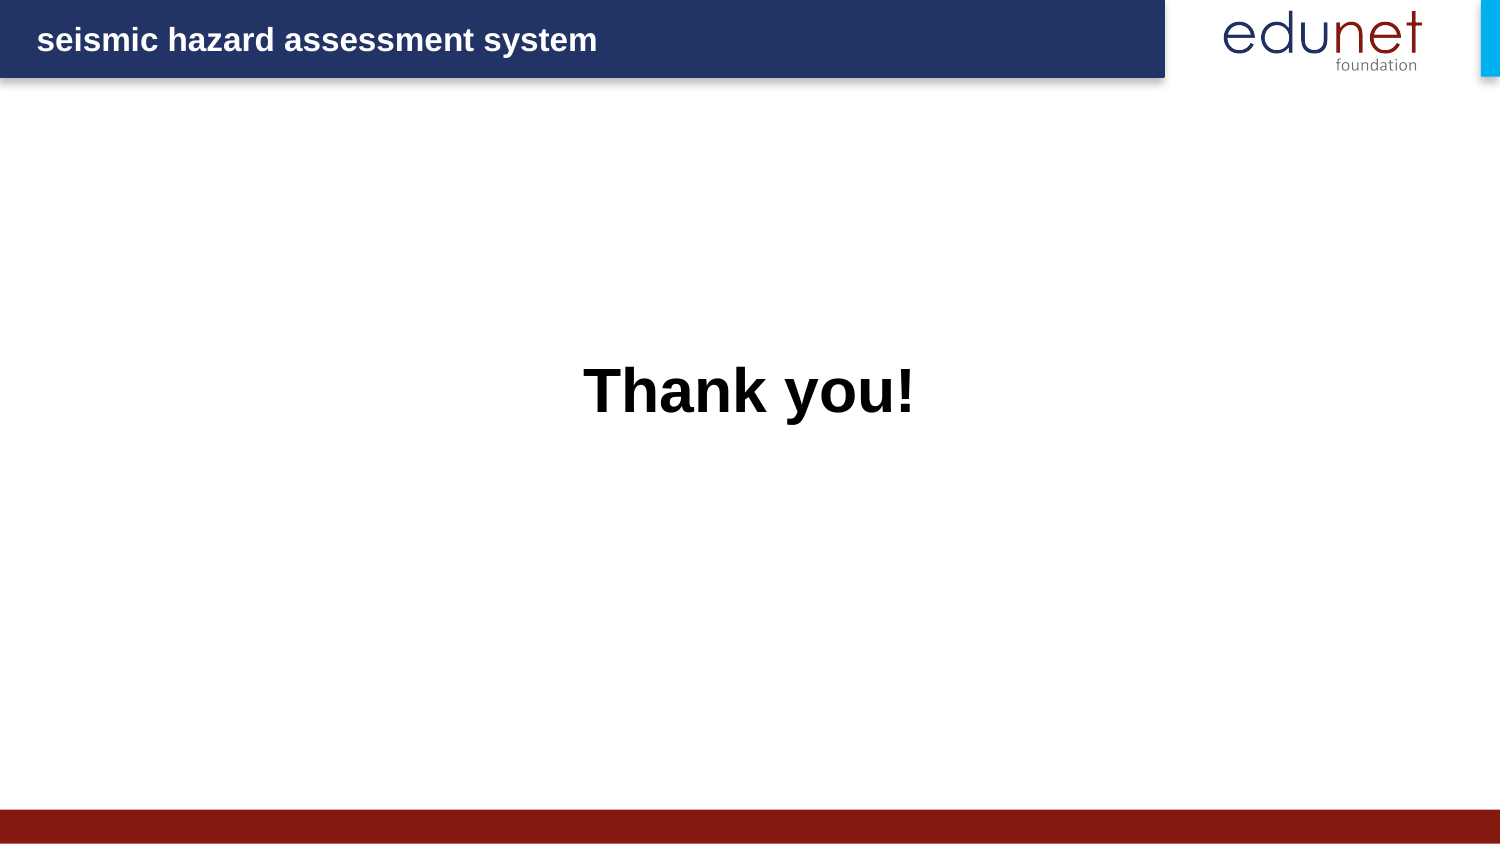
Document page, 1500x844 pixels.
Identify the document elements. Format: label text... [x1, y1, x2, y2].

picture [1219, 8, 1424, 75]
text_box Thank you! [518, 334, 982, 422]
